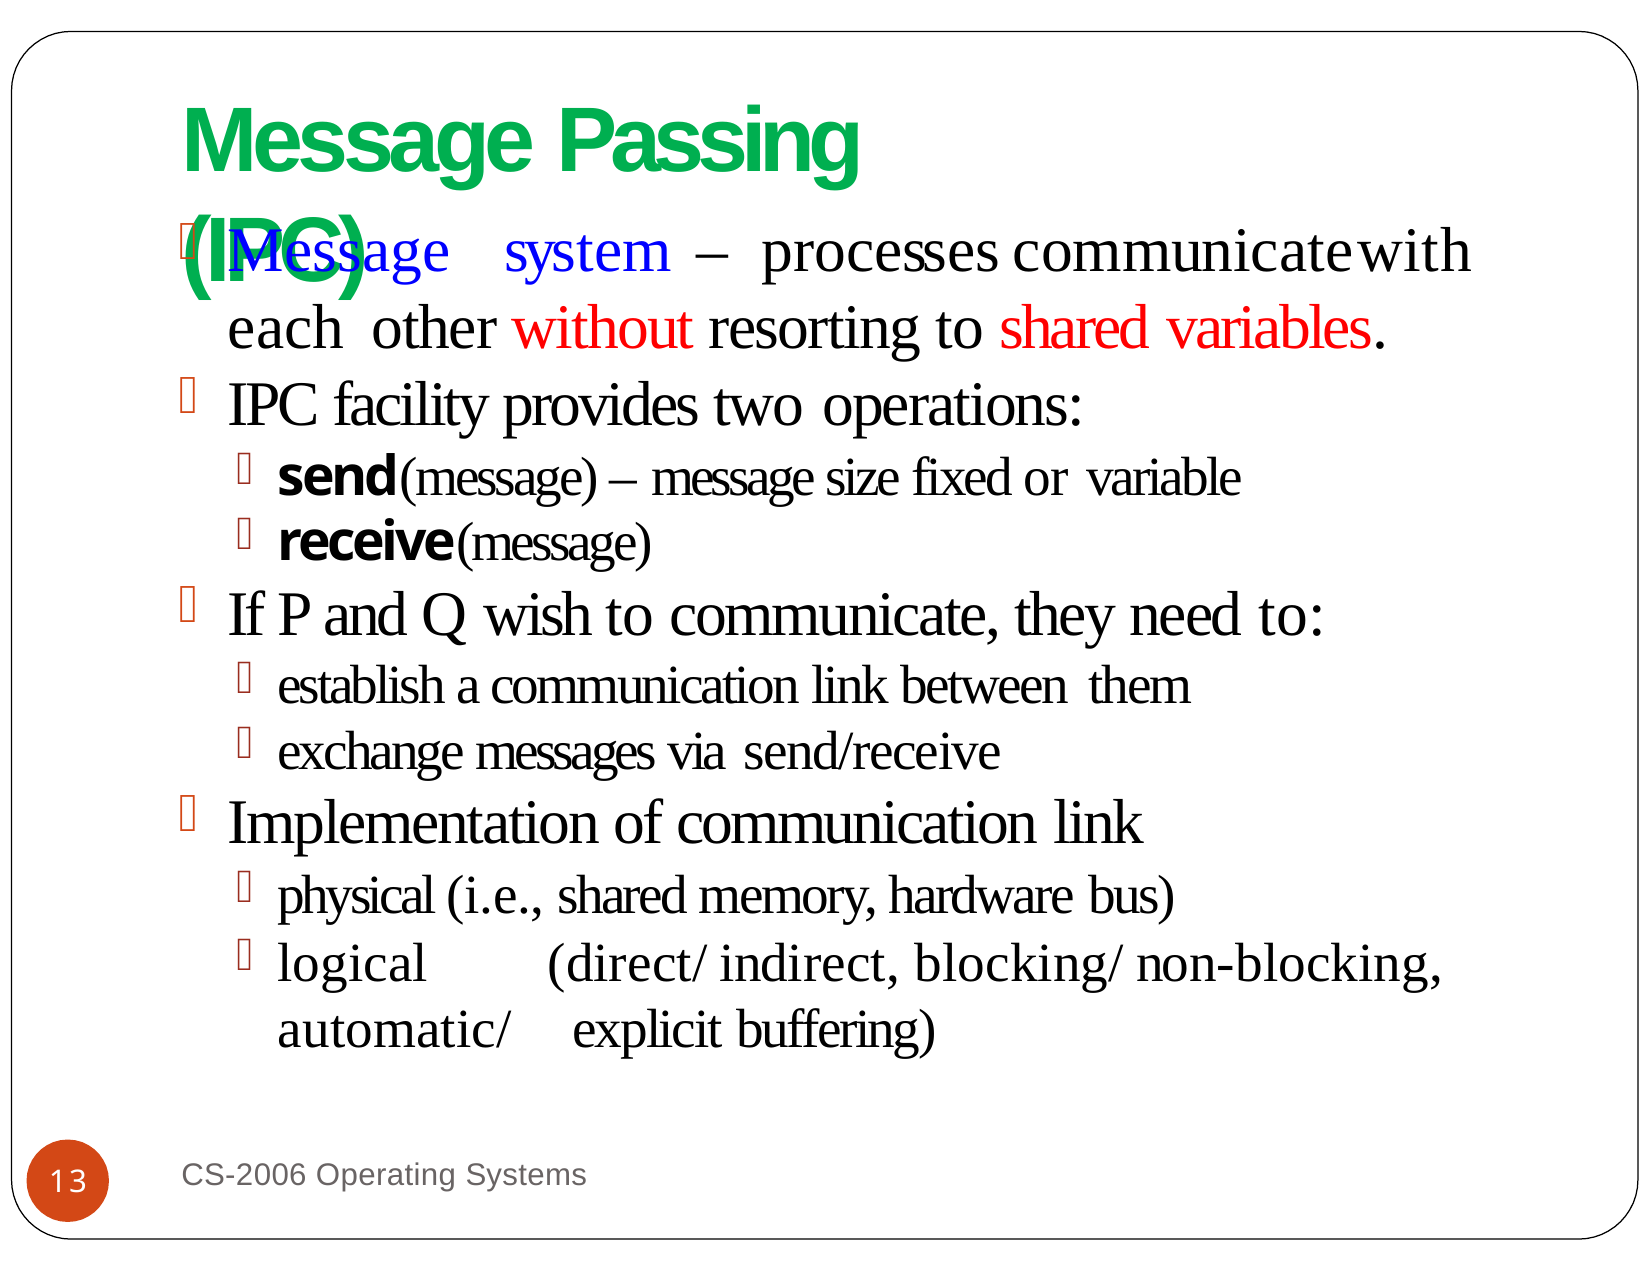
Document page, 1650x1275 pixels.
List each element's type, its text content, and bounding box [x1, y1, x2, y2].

text_box Message system – processes communicate with each other without resorting to shared variables. IPC facility provides two operations: send(message) – message size fixed or variable receive(message) If P and Q wish to communicate, they need to: establish a communication link between them exchange messages via send/receive Implementation of communication link physical (i.e., shared memory, hardware bus) logical (direct/indirect, blocking/non-blocking, automatic/ explicit buffering) [176, 205, 1551, 1059]
footer CS-2006 Operating Systems [179, 1154, 590, 1275]
title Message Passing (IPC) [179, 77, 1061, 205]
text_box [42, 1161, 93, 1204]
text_box [26, 1139, 109, 1222]
